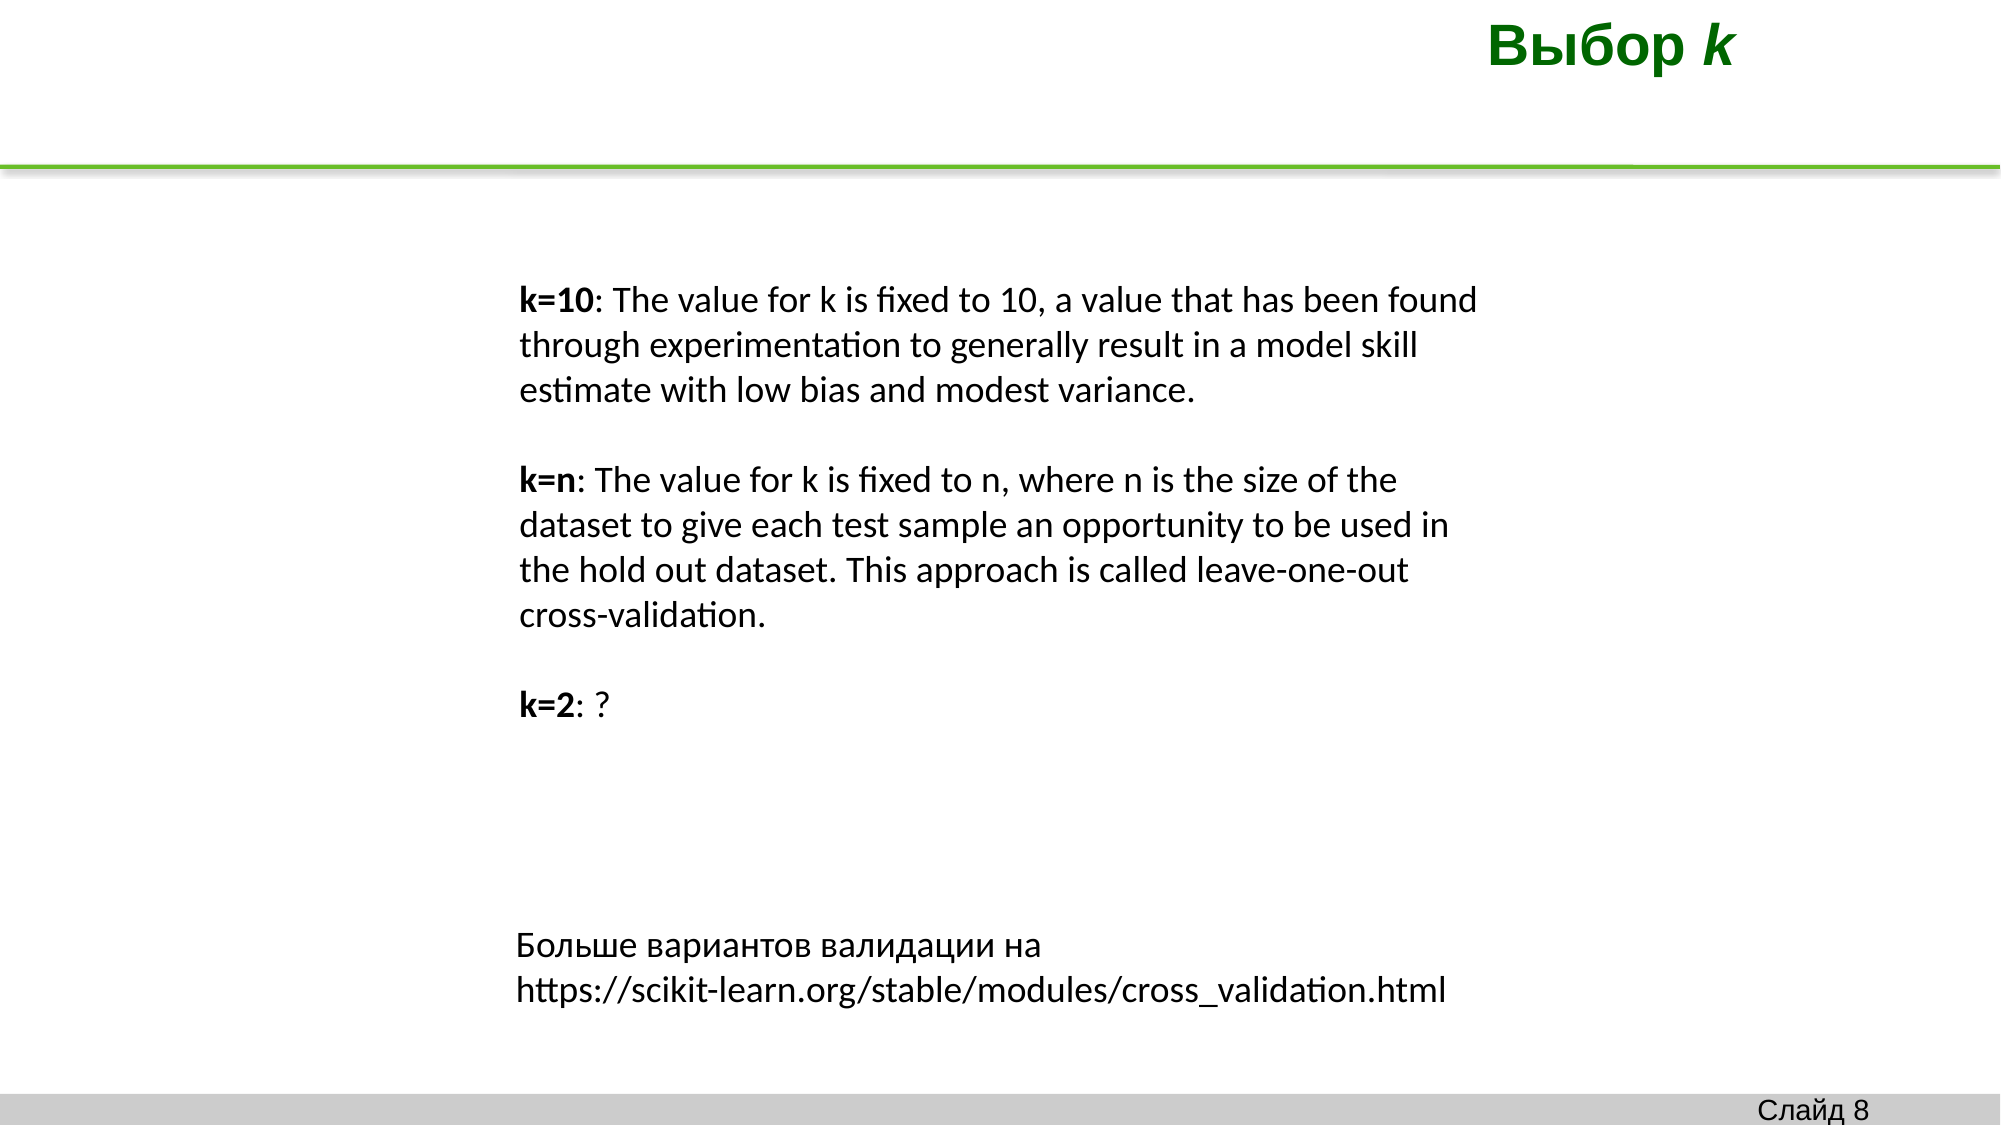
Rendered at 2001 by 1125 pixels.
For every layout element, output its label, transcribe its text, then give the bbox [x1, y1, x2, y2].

text_box k=10: The value for k is fixed to 10, a value that has been found through experimentation to generally result in a model skill estimate with low bias and modest variance. k=n: The value for k is fixed to n, where n is the size of the dataset to give each test sample an opportunity to be used in the hold out dataset. This approach is called leave-one-out cross-validation. k=2: ? [504, 267, 1505, 732]
text_box Больше вариантов валидации на https://scikit-learn.org/stable/modules/cross_validation.html [501, 912, 1608, 1017]
text_box Выбор k [252, 0, 1750, 160]
